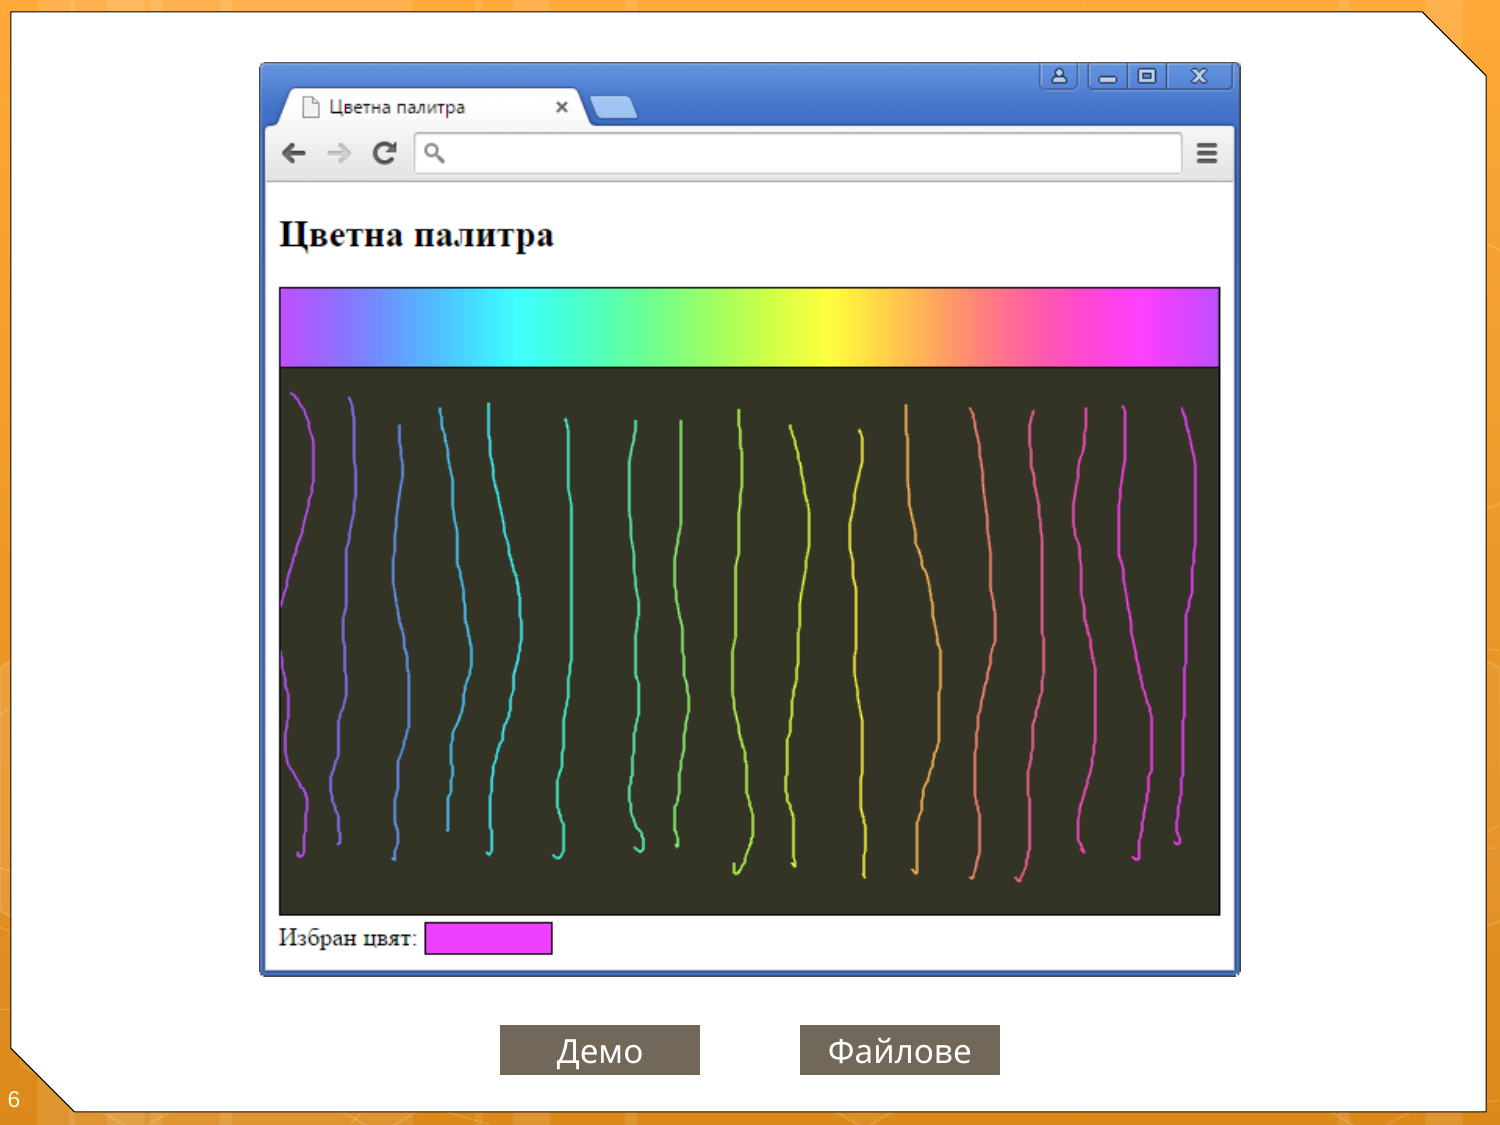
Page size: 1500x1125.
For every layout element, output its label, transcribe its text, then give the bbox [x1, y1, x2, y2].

picture [259, 62, 1241, 977]
slide_number 6 [0, 1065, 88, 1125]
text_box Файлове [799, 1024, 1001, 1076]
text_box Демо [499, 1024, 701, 1076]
